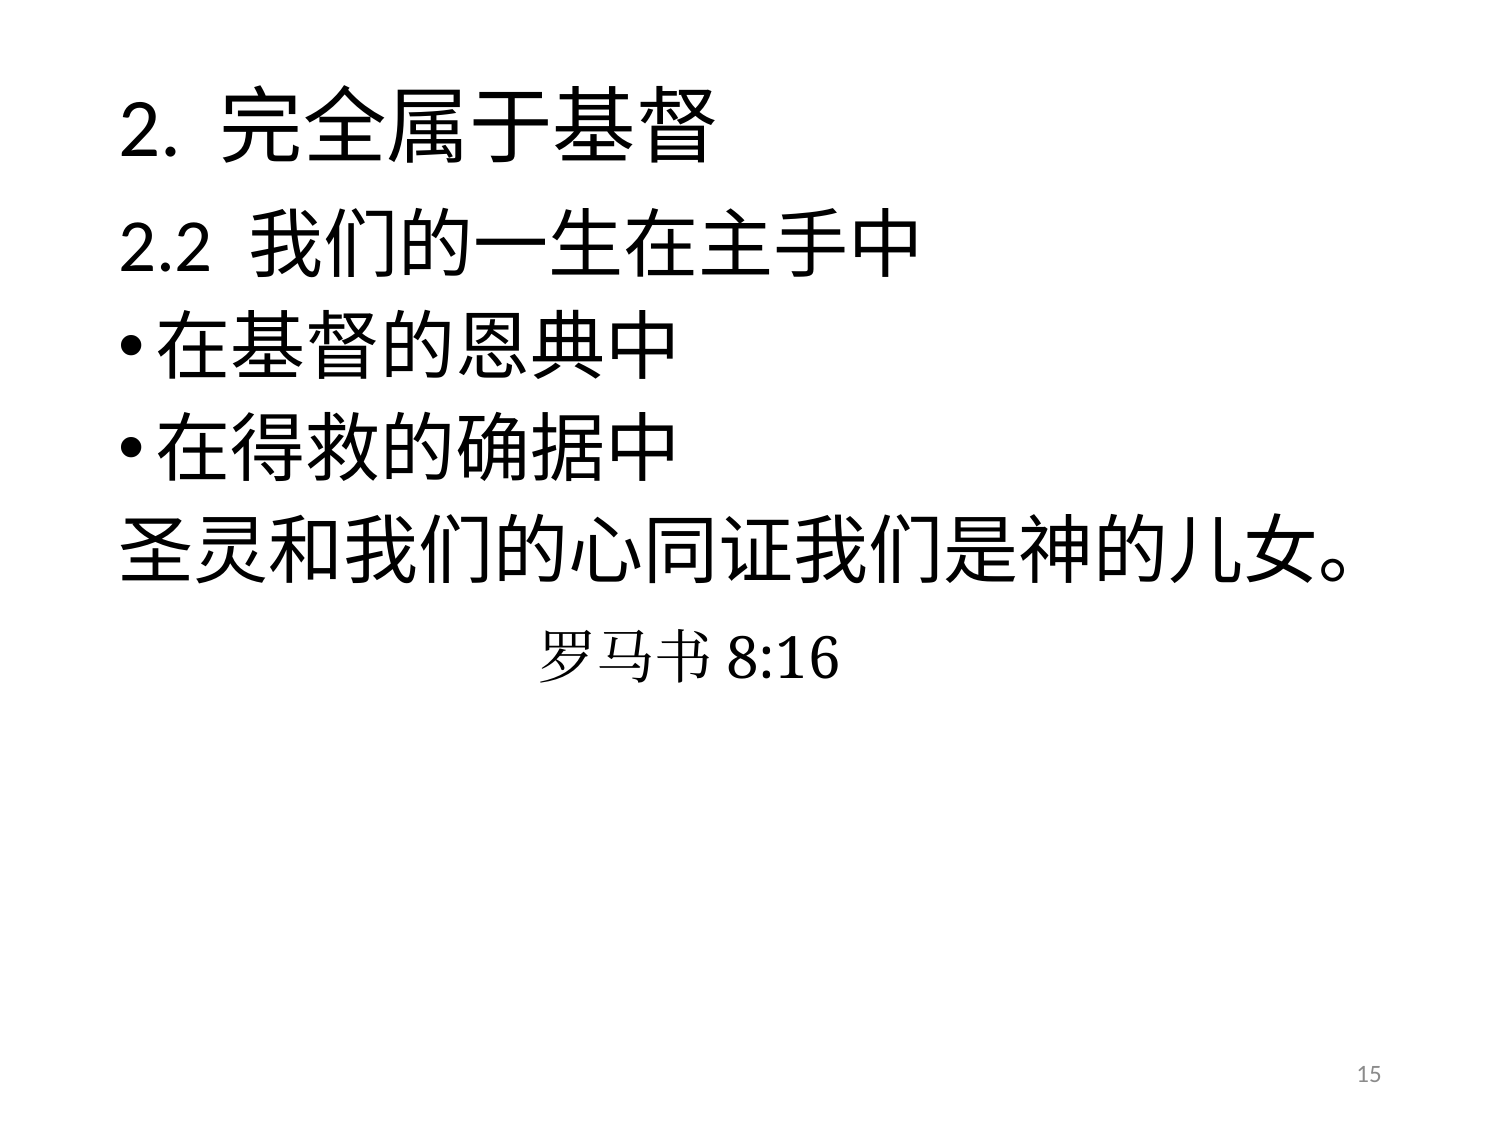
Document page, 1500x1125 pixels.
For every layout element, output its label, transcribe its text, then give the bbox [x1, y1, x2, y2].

list 2.2 我们的一生在主手中 在基督的恩典中 在得救的确据中 圣灵和我们的心同证我们是神的儿女。 罗马书8:16 [103, 199, 1419, 1081]
slide_number 15 [1059, 1042, 1397, 1103]
title 2. 完全属于基督 [103, 59, 1397, 199]
